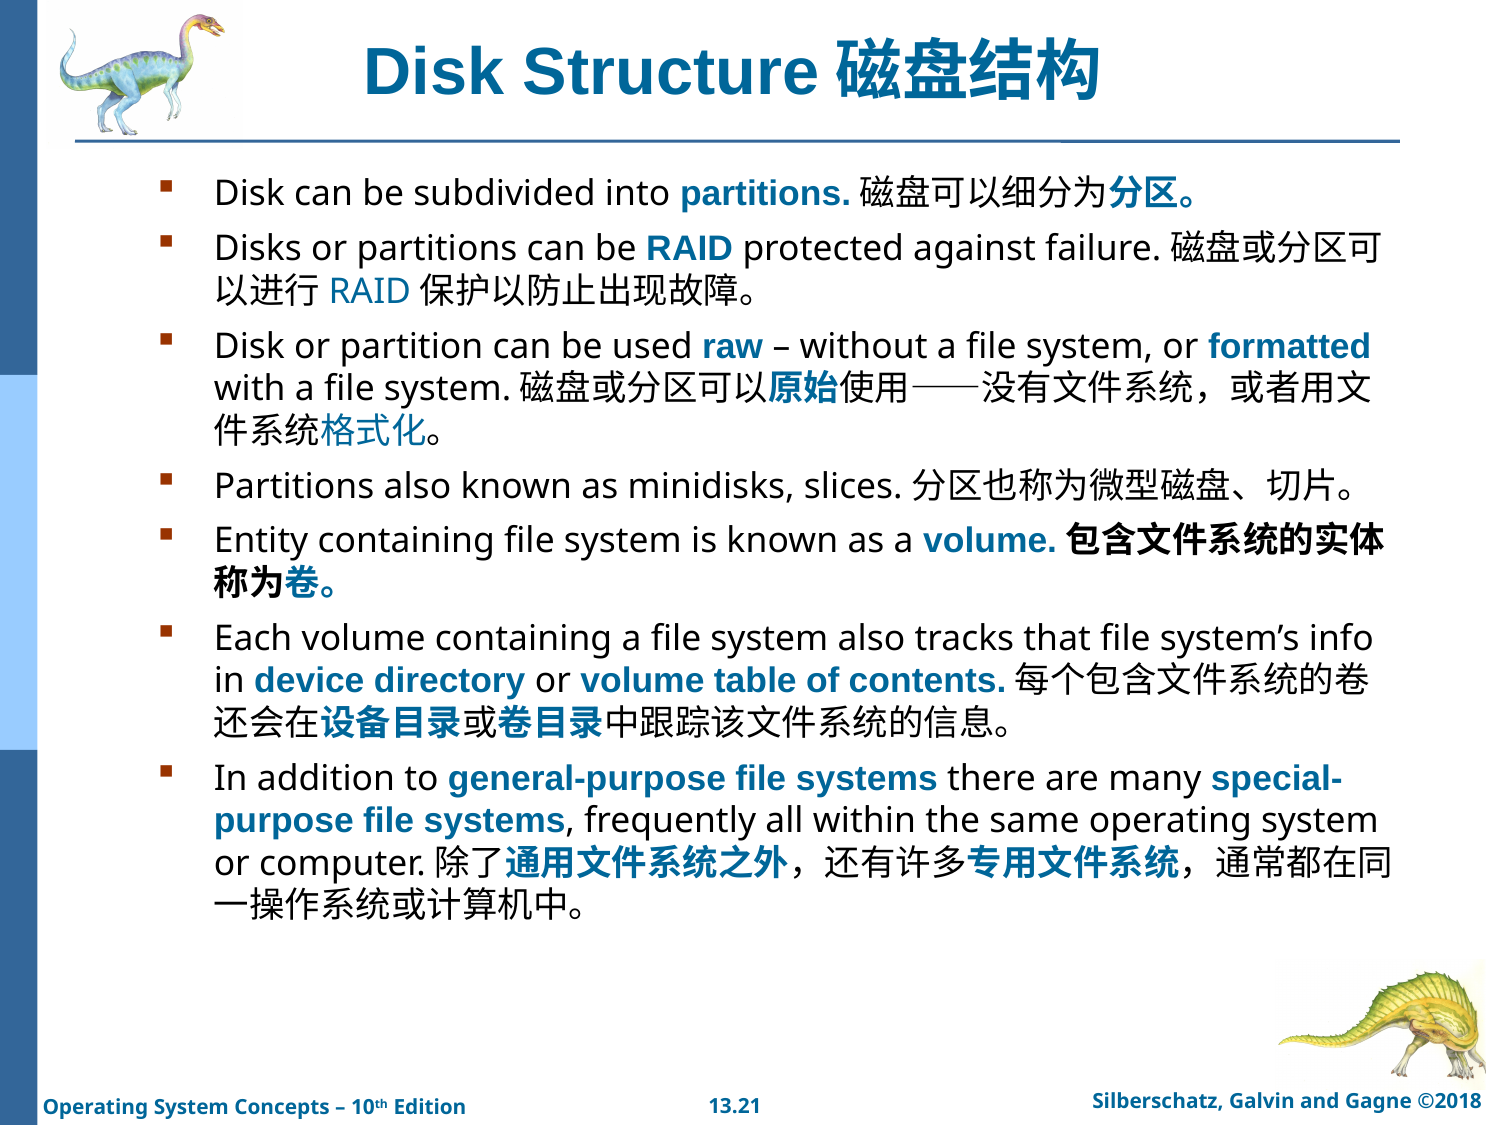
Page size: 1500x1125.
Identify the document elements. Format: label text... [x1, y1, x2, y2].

list Disk can be subdivided into partitions.磁盘可以细分为分区。 Disks or partitions can be RAID protected against failure.磁盘或分区可以进行RAID保护以防止出现故障。 Disk or partition can be used raw – without a file system, or formatted with a file system.磁盘或分区可以原始使用——没有文件系统，或者用文件系统格式化。 Partitions also known as minidisks, slices.分区也称为微型磁盘、切片。 Entity containing file system is known as a volume.包含文件系统的实体称为卷。 Each volume containing a file system also tracks that file system’s info in device directory or volume table of contents.每个包含文件系统的卷还会在设备目录或卷目录中跟踪该文件系统的信息。 In addition to general-purpose file systems there are many special-purpose file systems, frequently all within the same operating system or computer.除了通用文件系统之外，还有许多专用文件系统，通常都在同一操作系统或计算机中。 [142, 162, 1409, 1083]
title Disk Structure磁盘结构 [58, 20, 1409, 116]
picture [1275, 959, 1486, 1090]
picture [46, 0, 243, 149]
